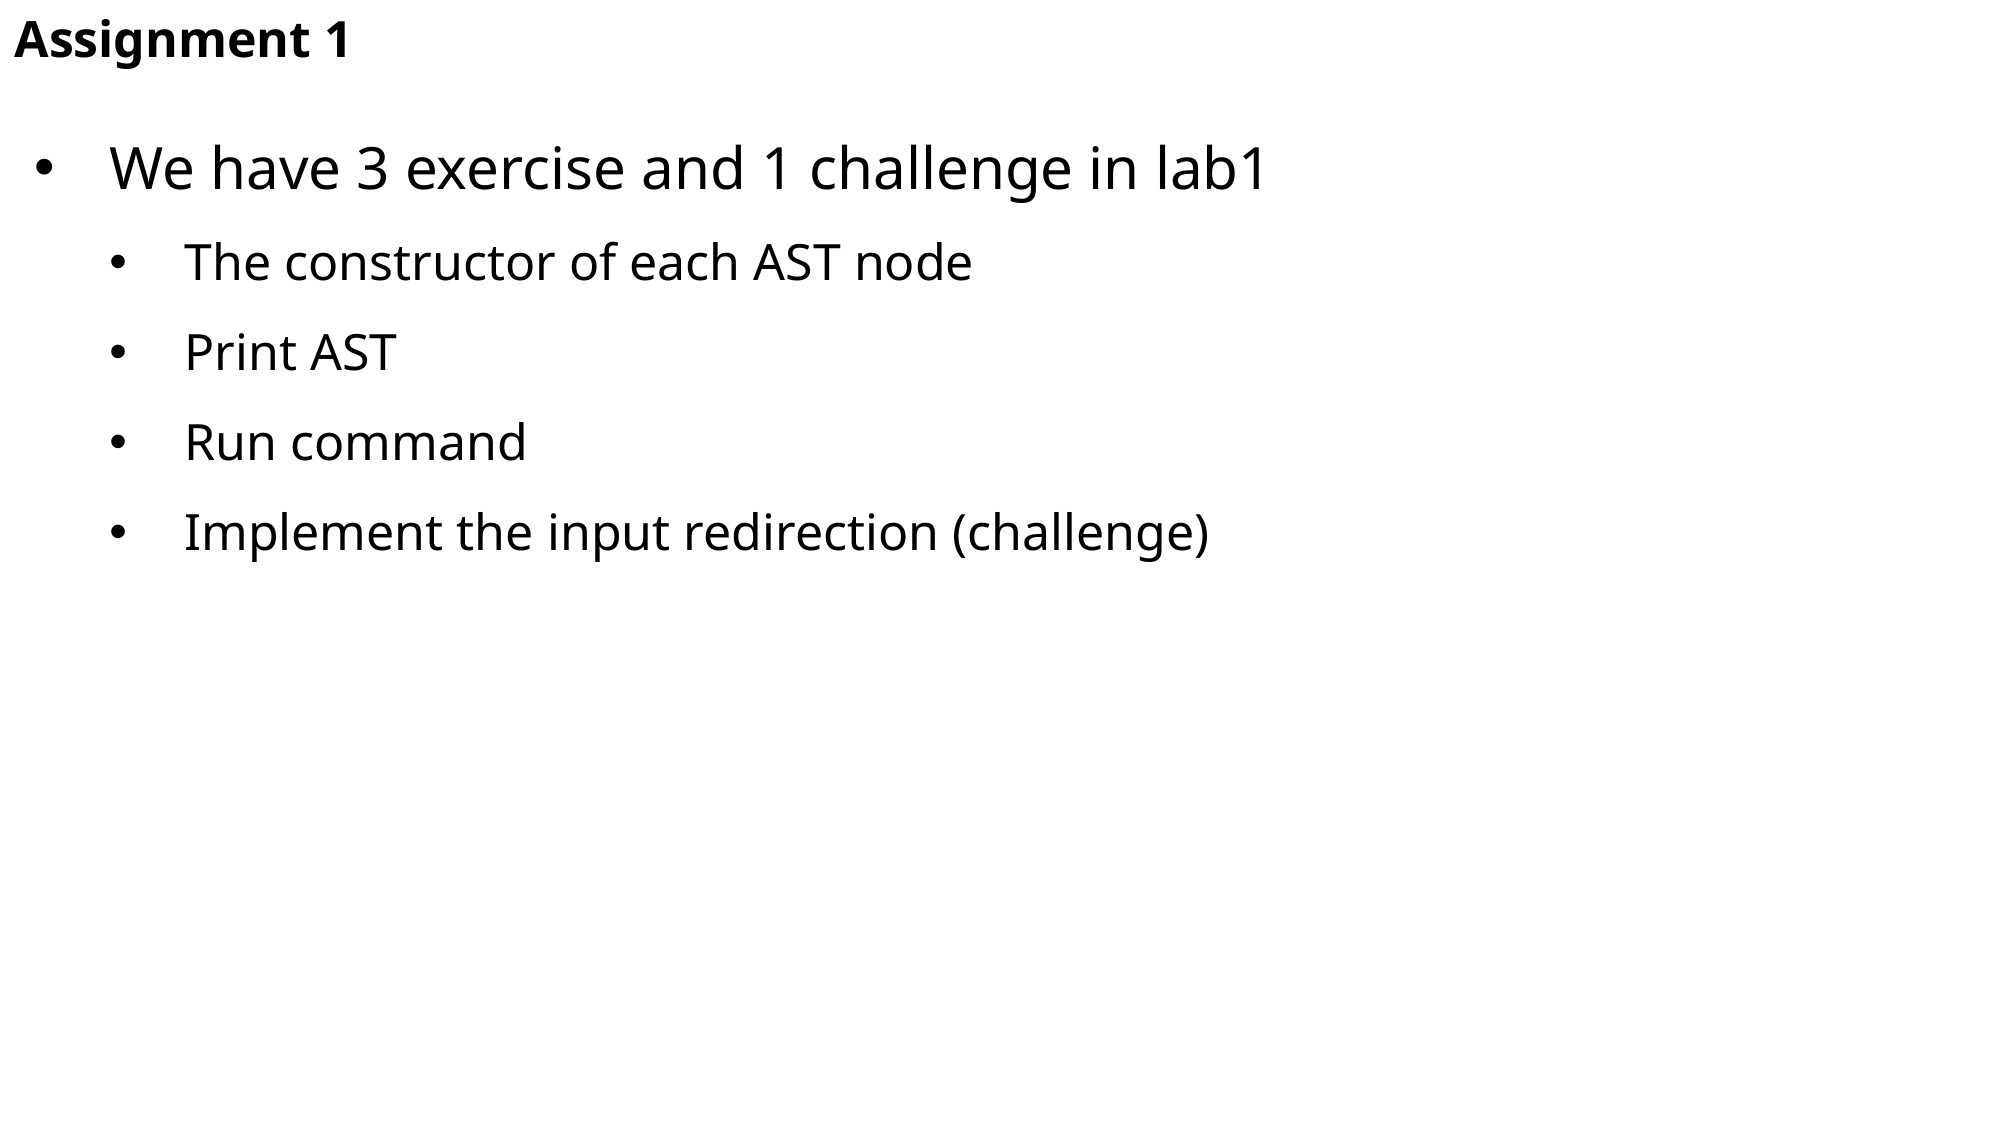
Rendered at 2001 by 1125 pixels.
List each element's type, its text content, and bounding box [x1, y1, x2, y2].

text_box We have 3 exercise and 1 challenge in lab1 The constructor of each AST node Print AST Run command Implement the input redirection (challenge) [19, 88, 2000, 569]
text_box Assignment 1 [0, 0, 1982, 75]
